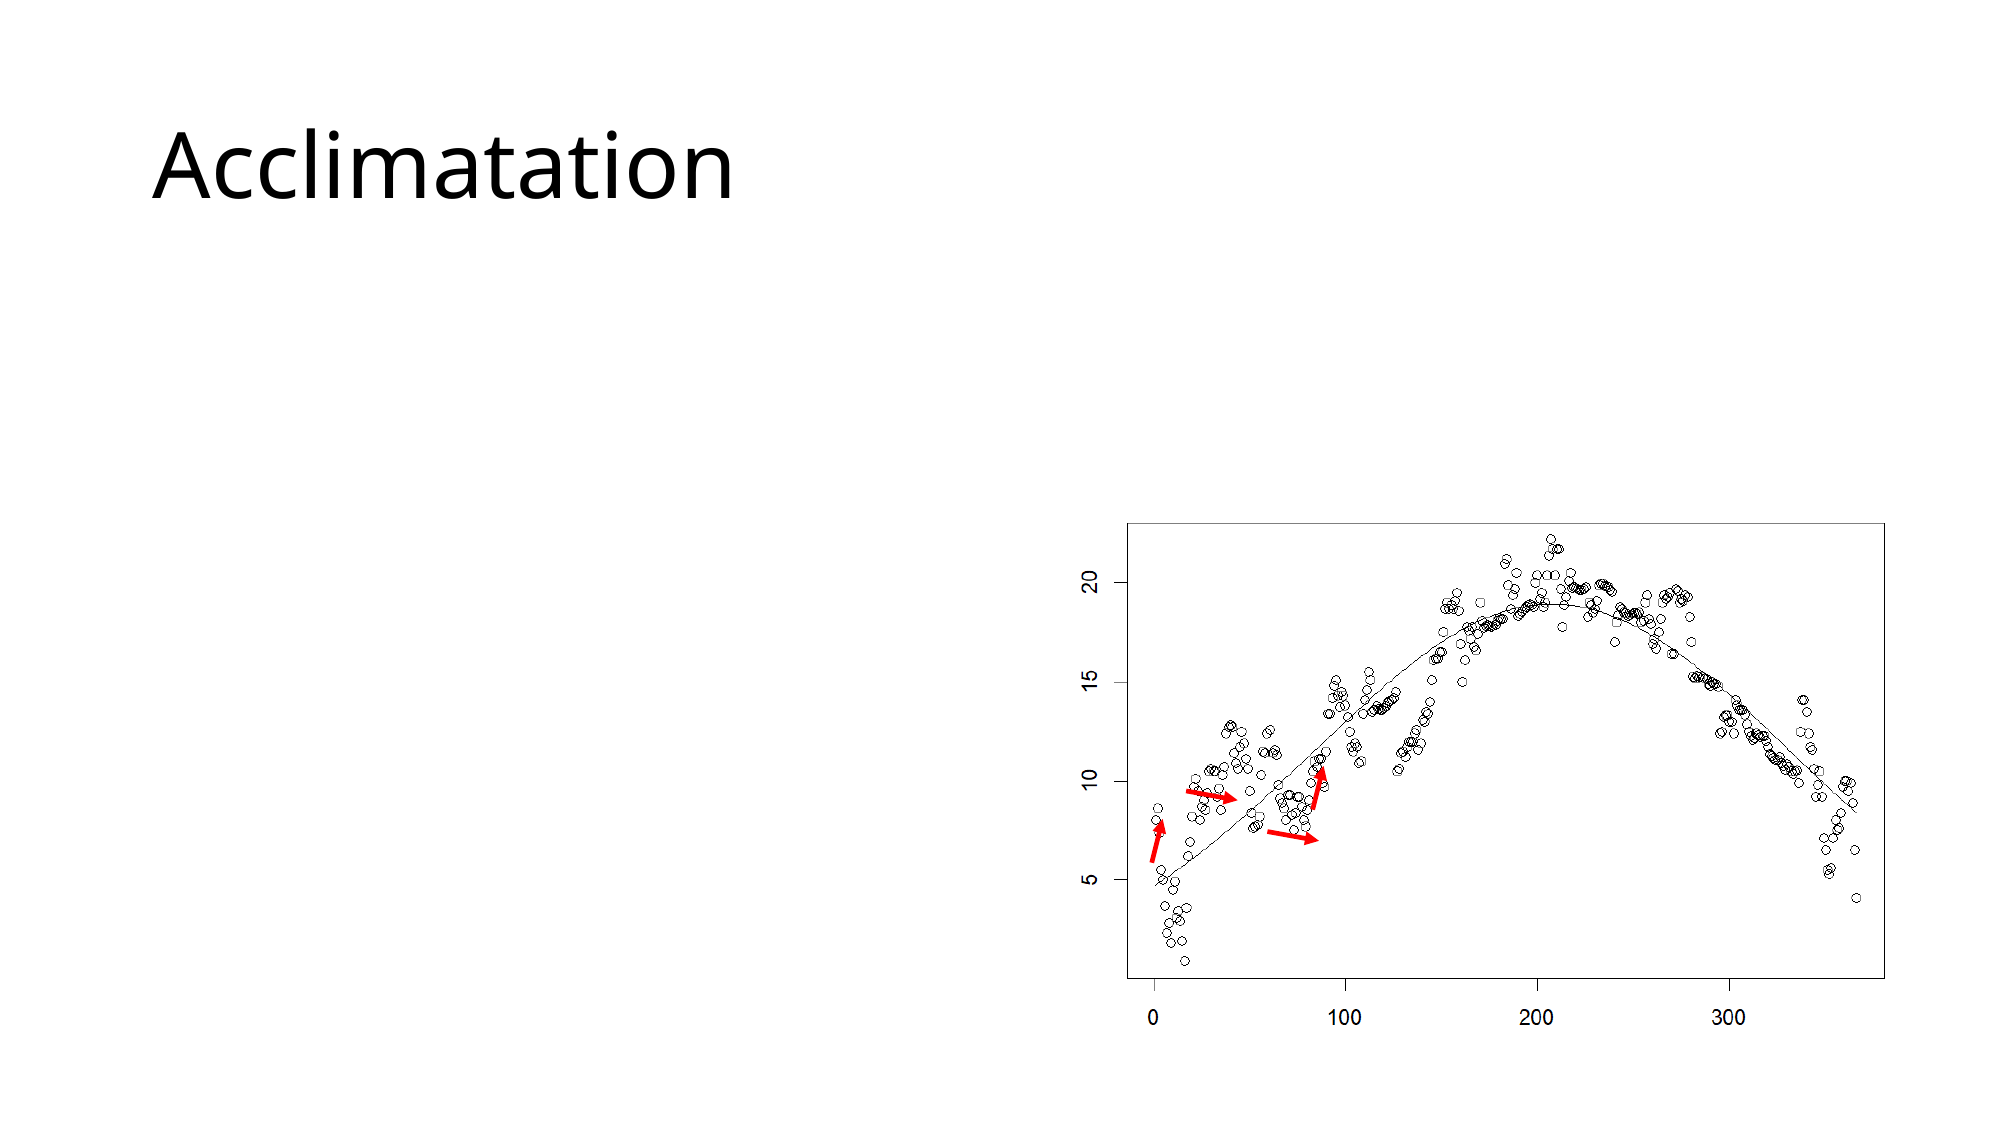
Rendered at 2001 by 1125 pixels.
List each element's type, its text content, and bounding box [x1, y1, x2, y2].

title Acclimatation [137, 59, 1863, 278]
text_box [1072, 496, 1906, 1036]
